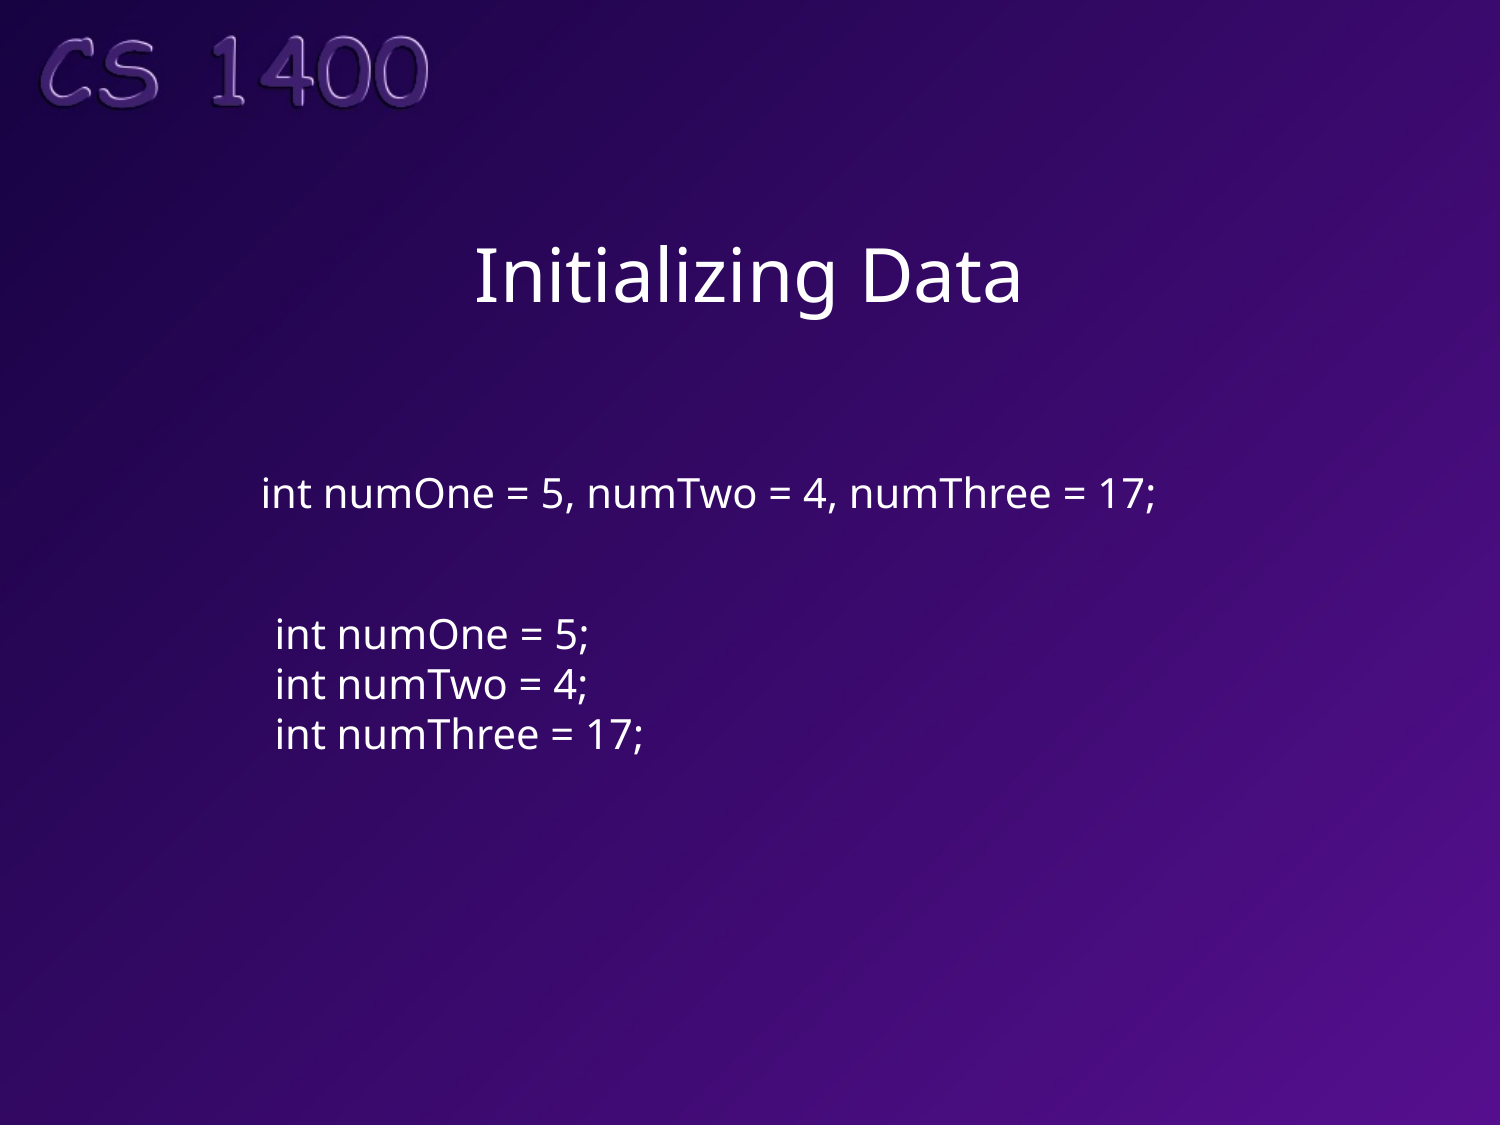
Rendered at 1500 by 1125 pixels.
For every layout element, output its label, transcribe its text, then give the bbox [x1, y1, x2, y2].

text_box int numOne = 5; int numTwo = 4; int numThree = 17; [259, 600, 660, 765]
title Initializing Data [112, 184, 1388, 361]
picture [0, 0, 1500, 1125]
text_box int numOne = 5, numTwo = 4, numThree = 17; [245, 459, 1172, 525]
